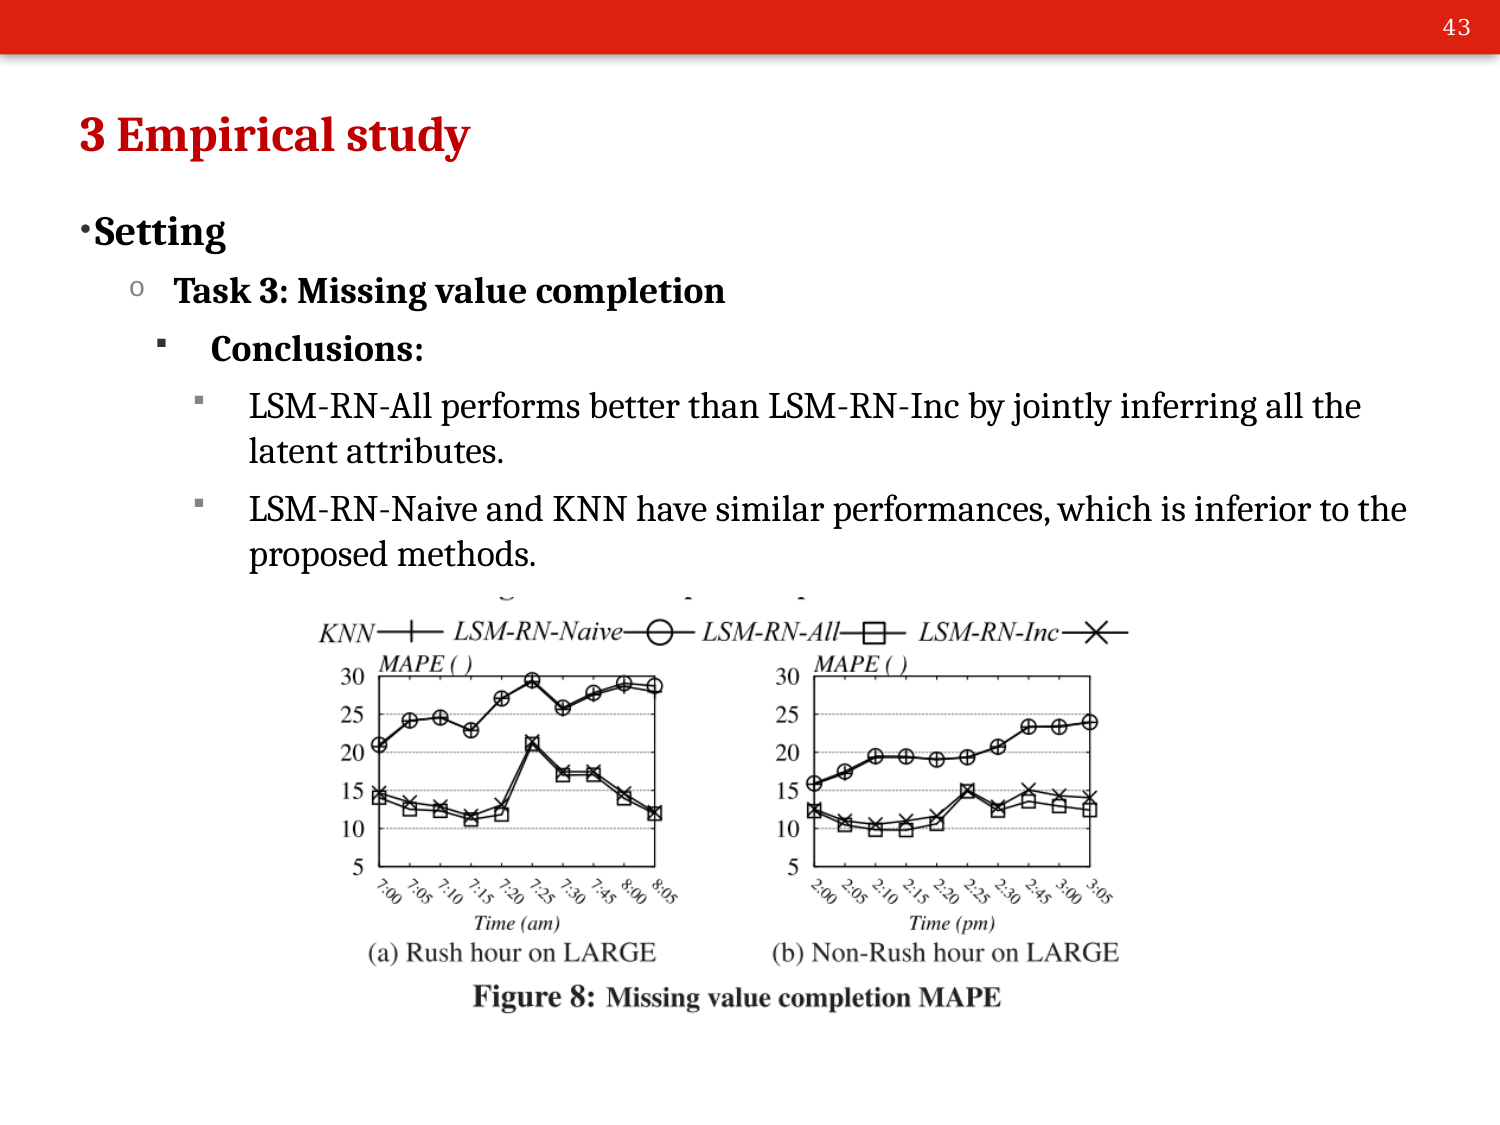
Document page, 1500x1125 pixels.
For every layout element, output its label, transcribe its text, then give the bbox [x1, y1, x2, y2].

title 3 Empirical study [64, 83, 1436, 180]
list Setting Task 3: Missing value completion Conclusions: LSM-RN-All performs better than LSM-RN-Inc by jointly inferring all the latent attributes. LSM-RN-Naive and KNN have similar performances, which is inferior to the proposed methods. [64, 196, 1436, 1071]
picture [288, 597, 1153, 1024]
